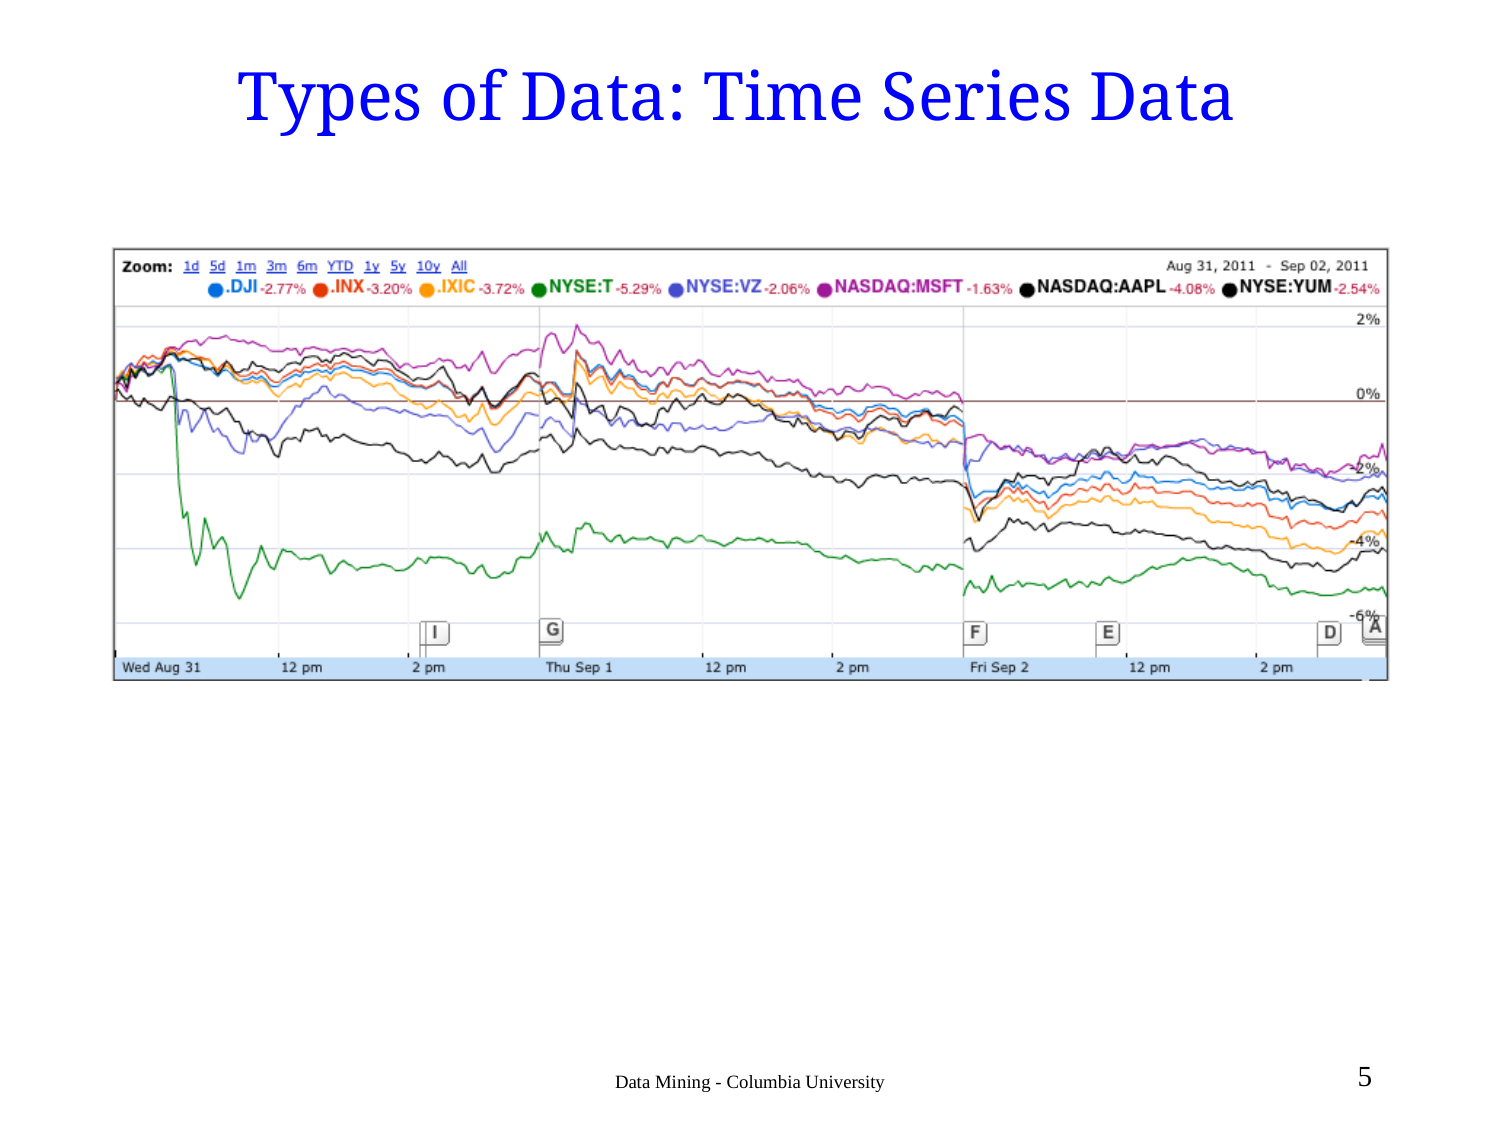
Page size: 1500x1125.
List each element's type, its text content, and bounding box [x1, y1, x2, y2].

picture [99, 243, 1401, 681]
title Types of Data: Time Series Data [112, 37, 1363, 150]
footer Data Mining - Columbia University [512, 1062, 988, 1101]
slide_number 5 [1074, 1049, 1388, 1101]
